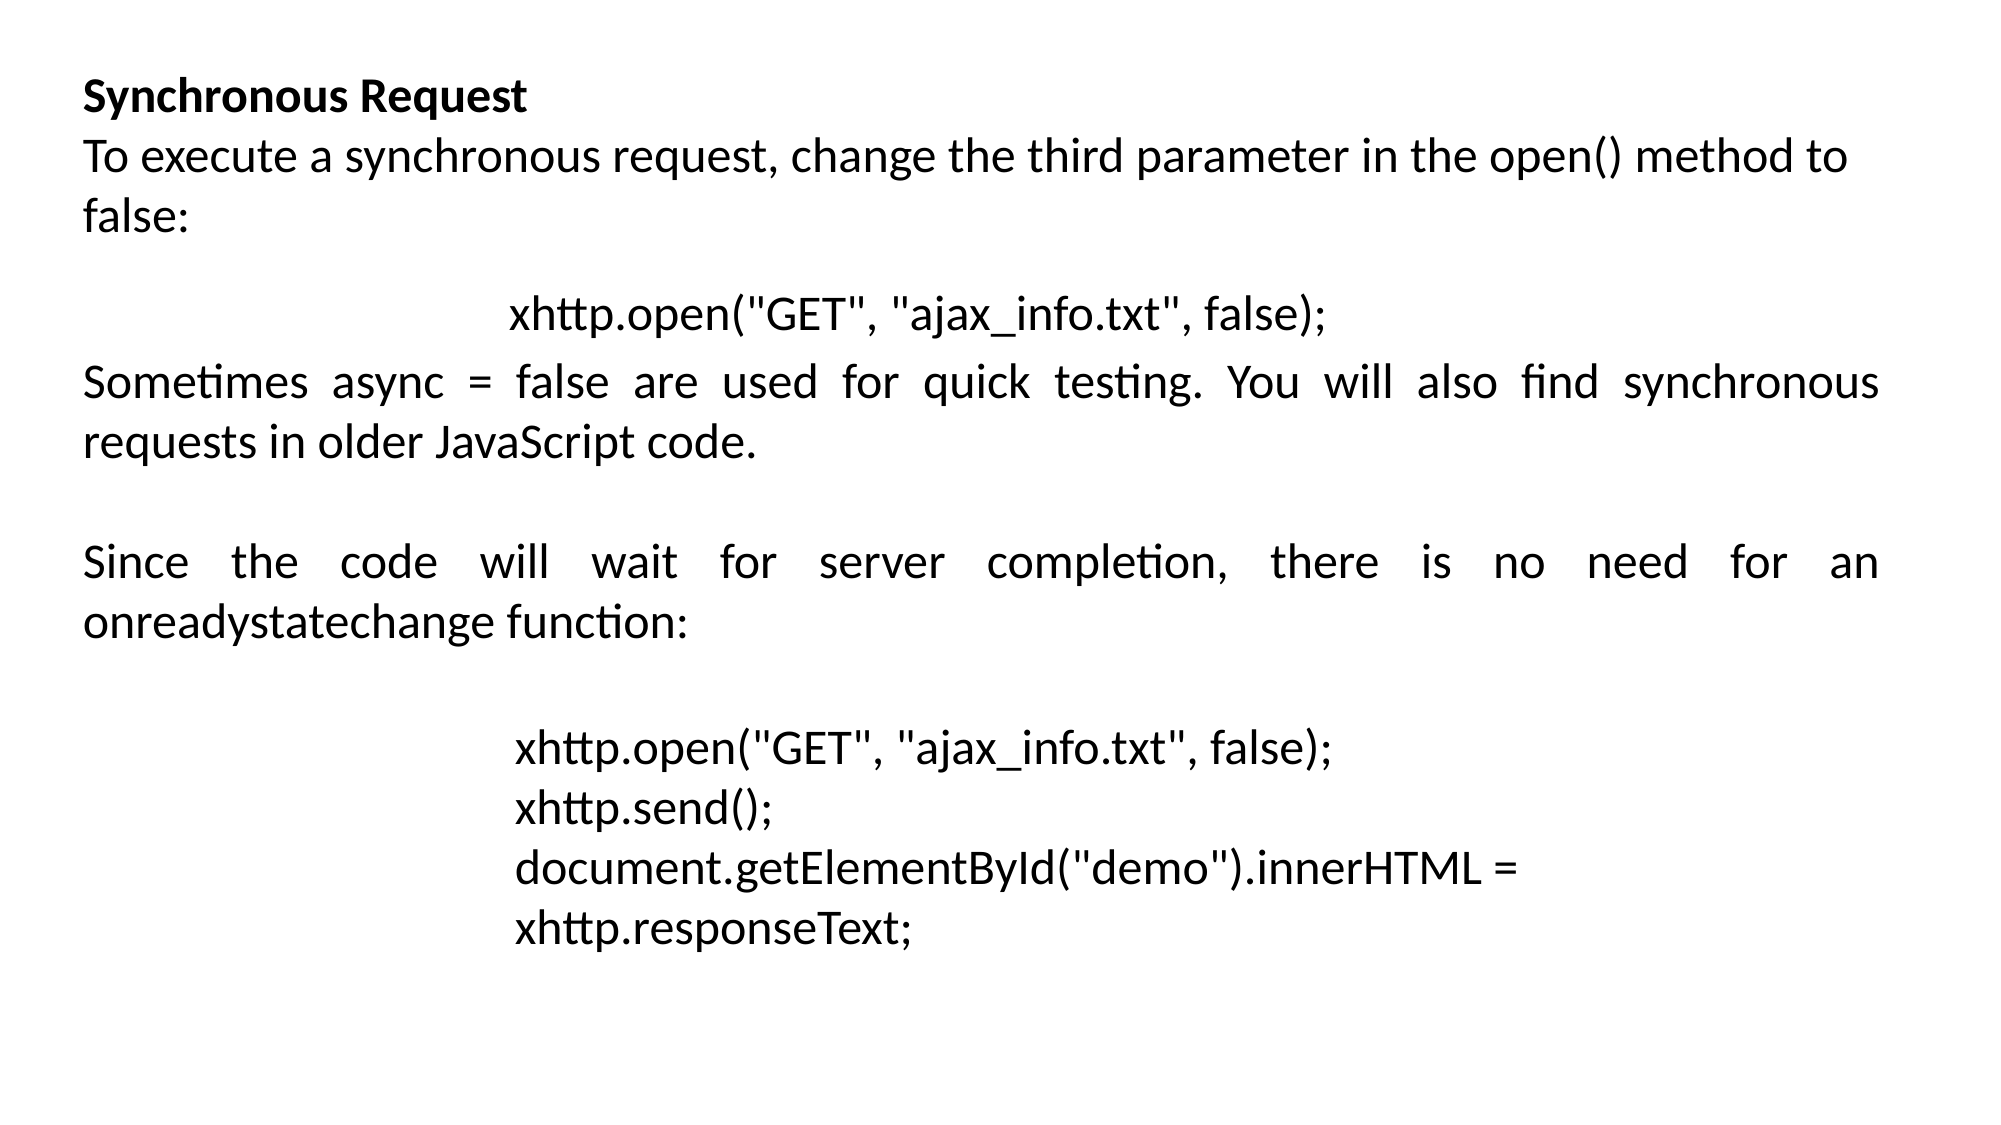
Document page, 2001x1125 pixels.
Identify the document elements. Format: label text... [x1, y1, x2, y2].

text_box Sometimes async = false are used for quick testing. You will also find synchronous requests in older JavaScript code. Since the code will wait for server completion, there is no need for an onreadystatechange function: [68, 341, 1896, 657]
text_box xhttp.open("GET", "ajax_info.txt", false); xhttp.send(); document.getElementById("demo").innerHTML = xhttp.responseText; [500, 707, 1800, 962]
text_box Synchronous Request To execute a synchronous request, change the third parameter in the open() method to false: [68, 54, 1921, 250]
text_box xhttp.open("GET", "ajax_info.txt", false); [494, 273, 1495, 341]
